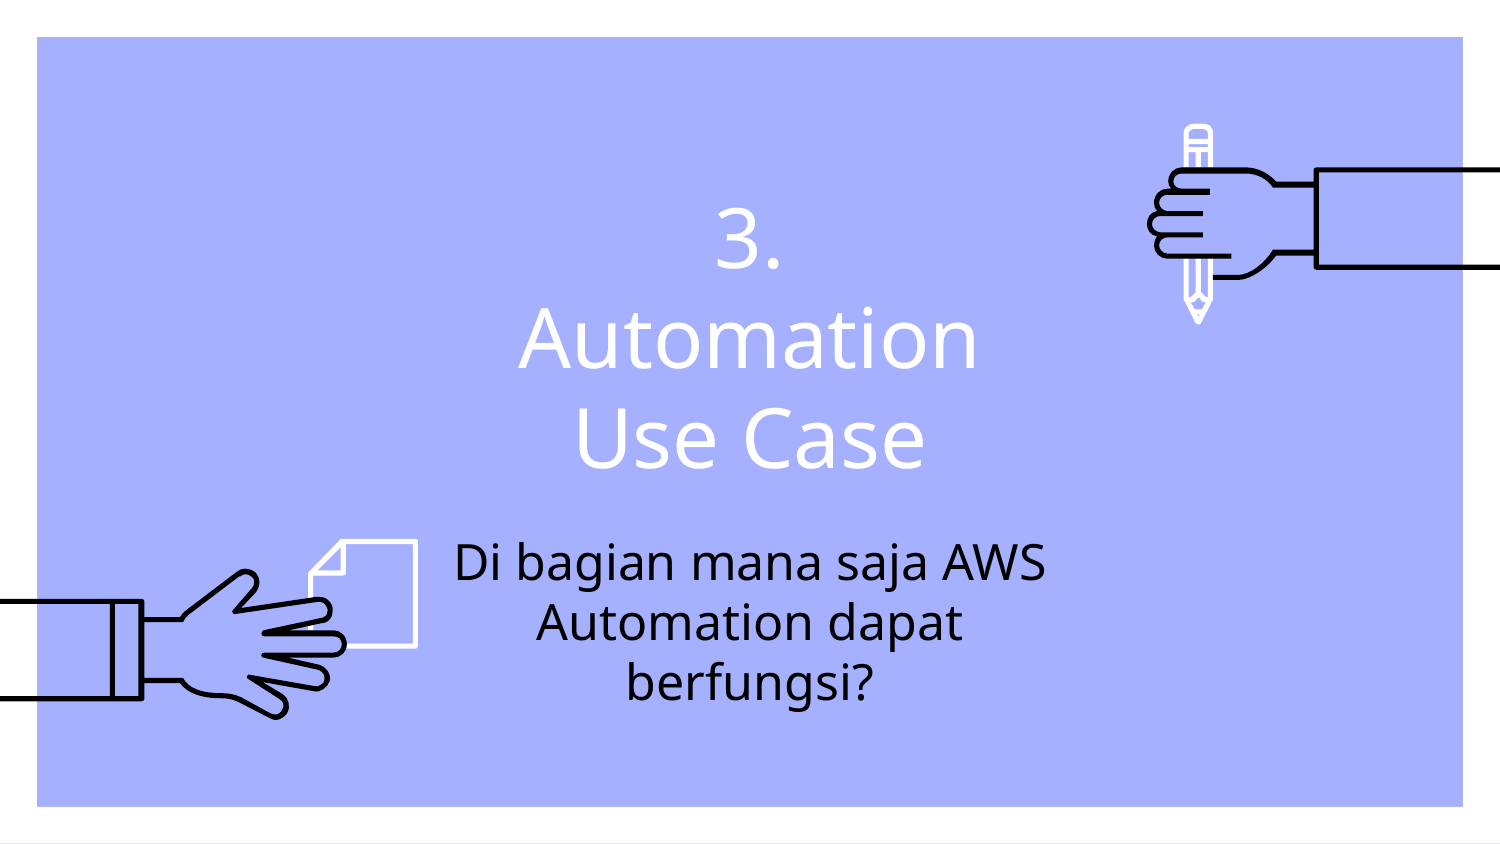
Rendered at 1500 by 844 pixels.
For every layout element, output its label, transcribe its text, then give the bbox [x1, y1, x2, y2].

subtitle Di bagian mana saja AWS Automation dapat berfungsi? [430, 515, 1070, 645]
title 3. Automation Use Case [430, 309, 1070, 500]
